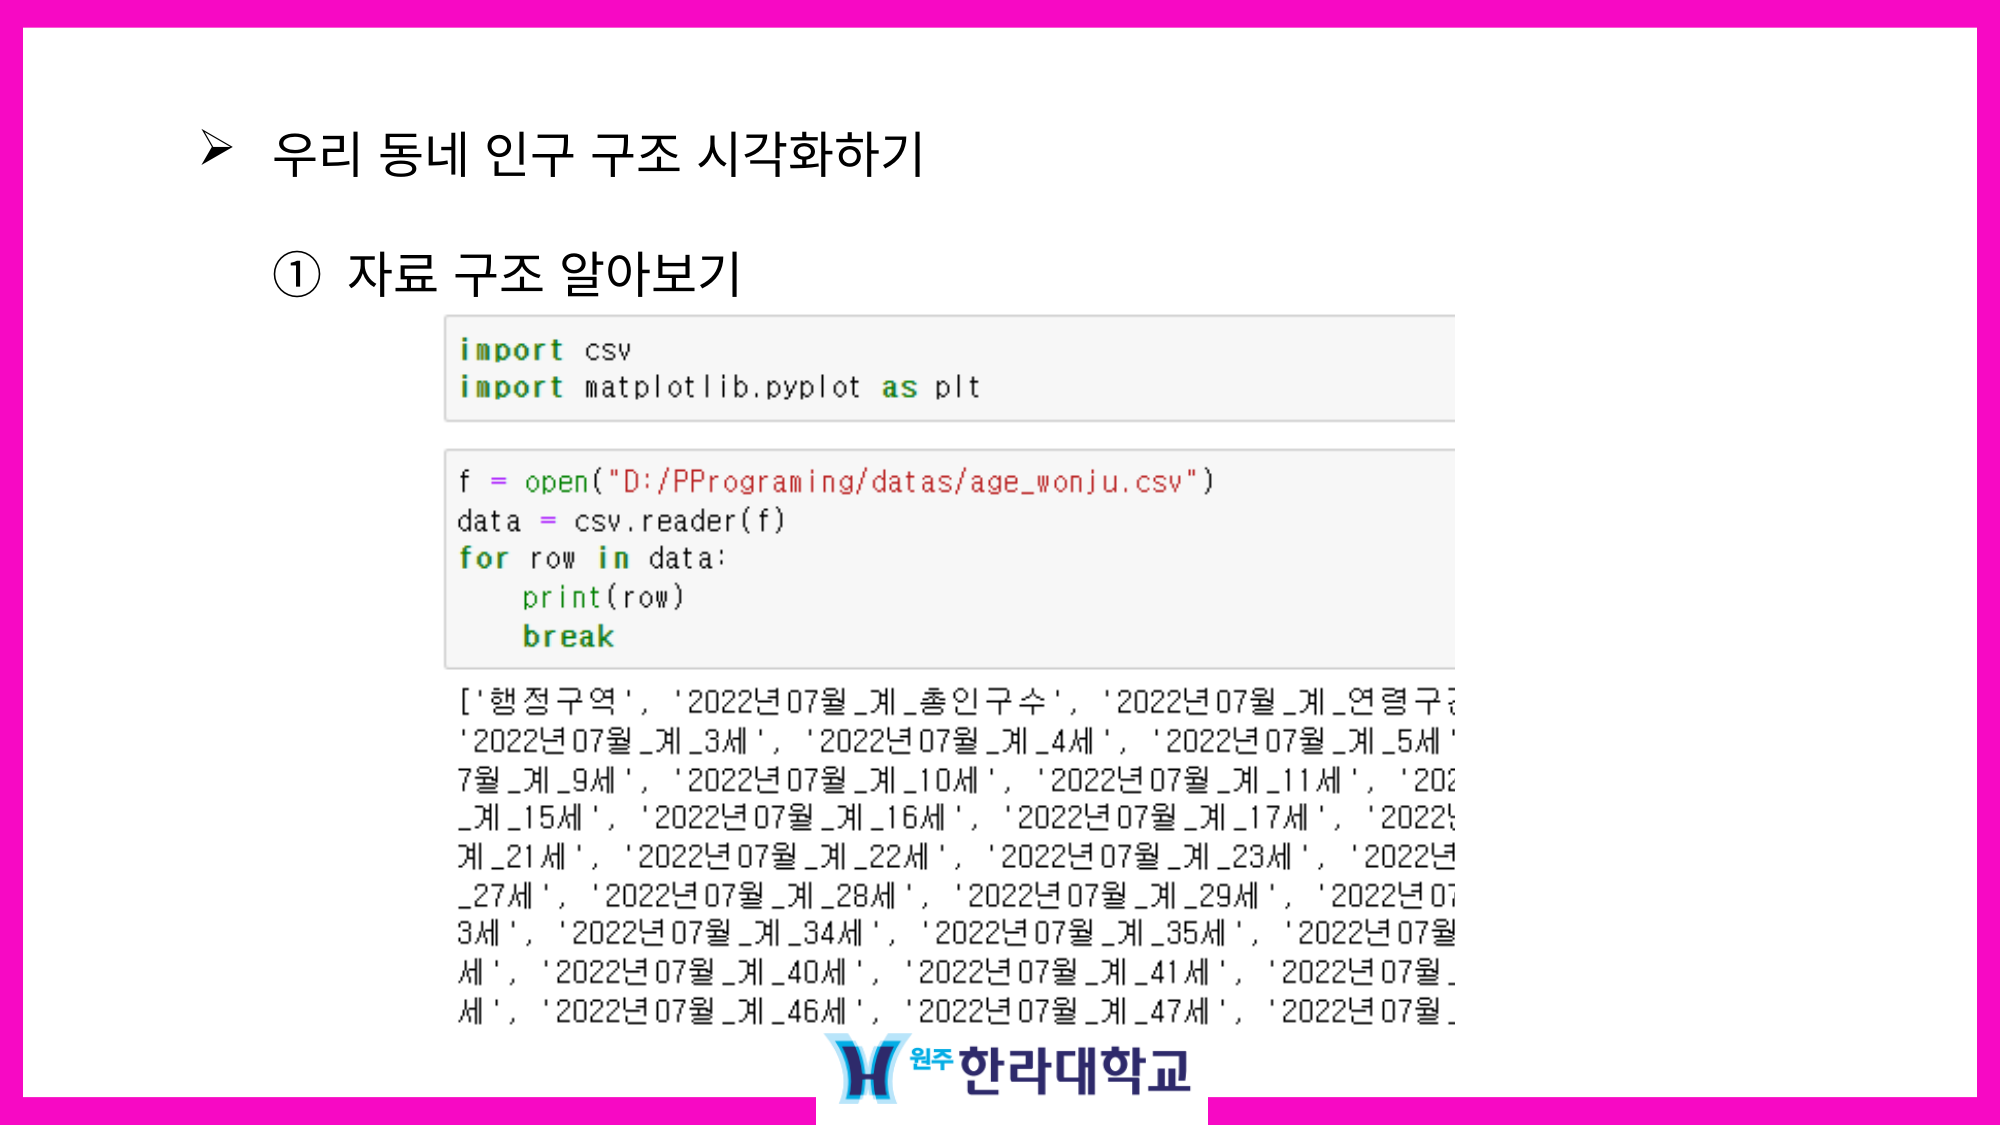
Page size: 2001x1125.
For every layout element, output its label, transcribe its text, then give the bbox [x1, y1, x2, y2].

text_box 우리 동네 인구 구조 시각화하기 자료 구조 알아보기 [182, 116, 942, 732]
picture [426, 307, 1455, 1125]
